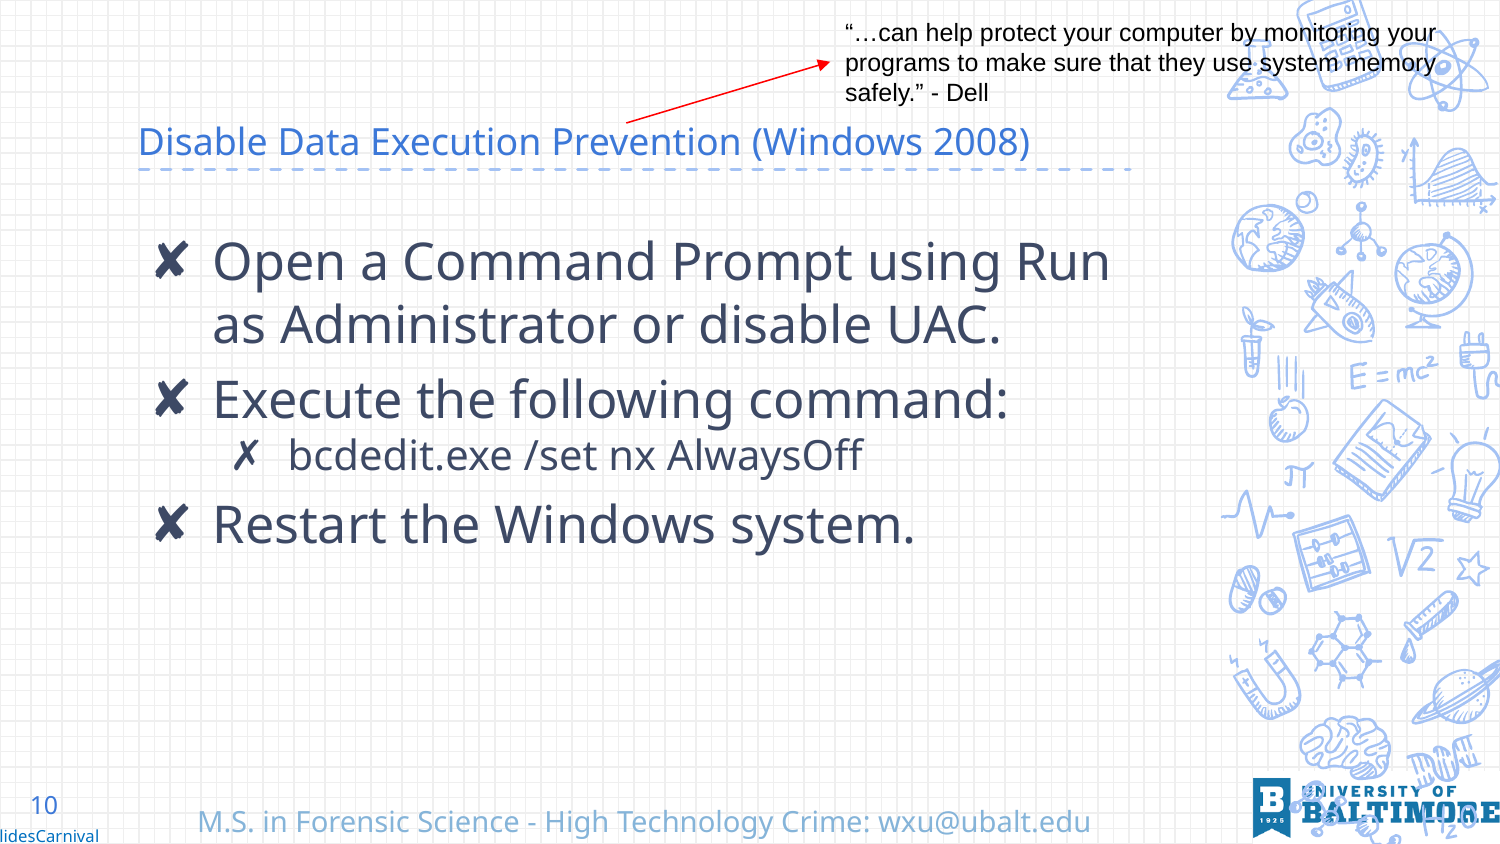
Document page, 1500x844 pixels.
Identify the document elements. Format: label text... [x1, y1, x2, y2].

title Disable Data Execution Prevention (Windows 2008) [122, 36, 1130, 178]
text_box “…can help protect your computer by monitoring your programs to make sure that they use system memory safely.” - Dell [830, 9, 1500, 115]
slide_number 10 [14, 774, 105, 840]
picture [1253, 771, 1500, 844]
picture [1365, 817, 1376, 833]
picture [1316, 786, 1321, 797]
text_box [626, 62, 831, 124]
picture [1327, 813, 1336, 822]
list Open a Command Prompt using Run as Administrator or disable UAC. Execute the following command: bcdedit.exe /set nx AlwaysOff Restart the Windows system. [122, 213, 1130, 806]
